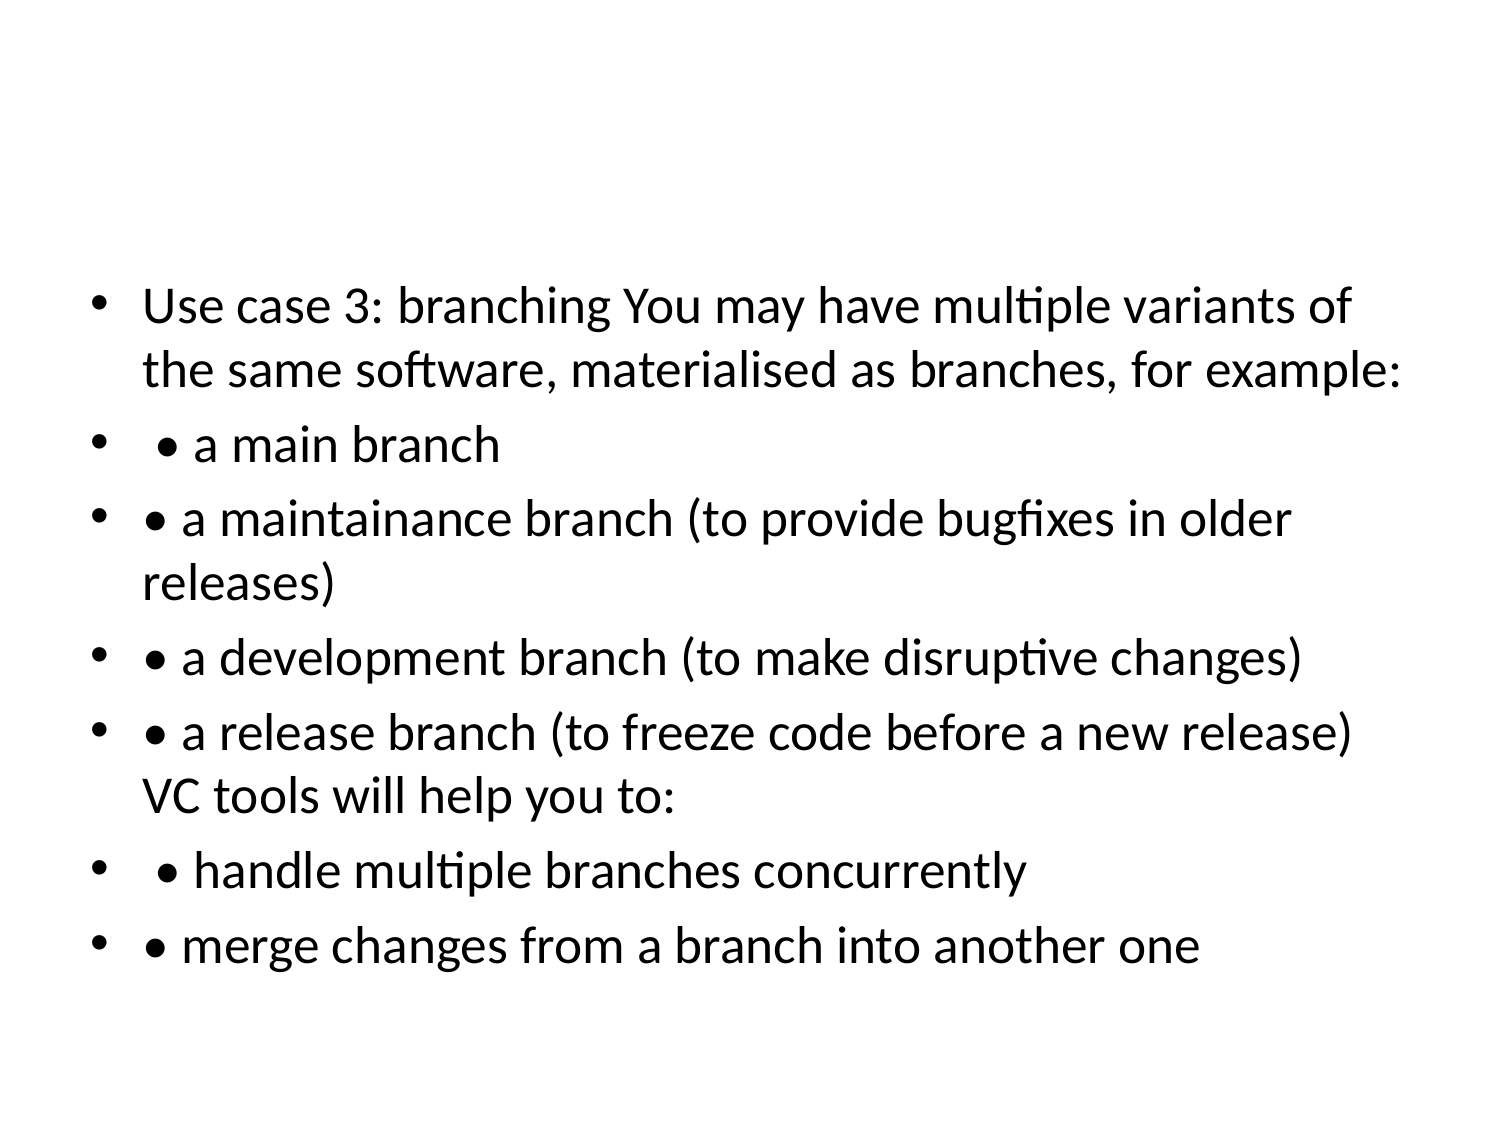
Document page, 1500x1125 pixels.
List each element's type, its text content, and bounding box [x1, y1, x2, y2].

list Use case 3: branching You may have multiple variants of the same software, materialised as branches, for example: • a main branch • a maintainance branch (to provide bugfixes in older releases) • a development branch (to make disruptive changes) • a release branch (to freeze code before a new release) VC tools will help you to: • handle multiple branches concurrently • merge changes from a branch into another one [75, 262, 1425, 1005]
